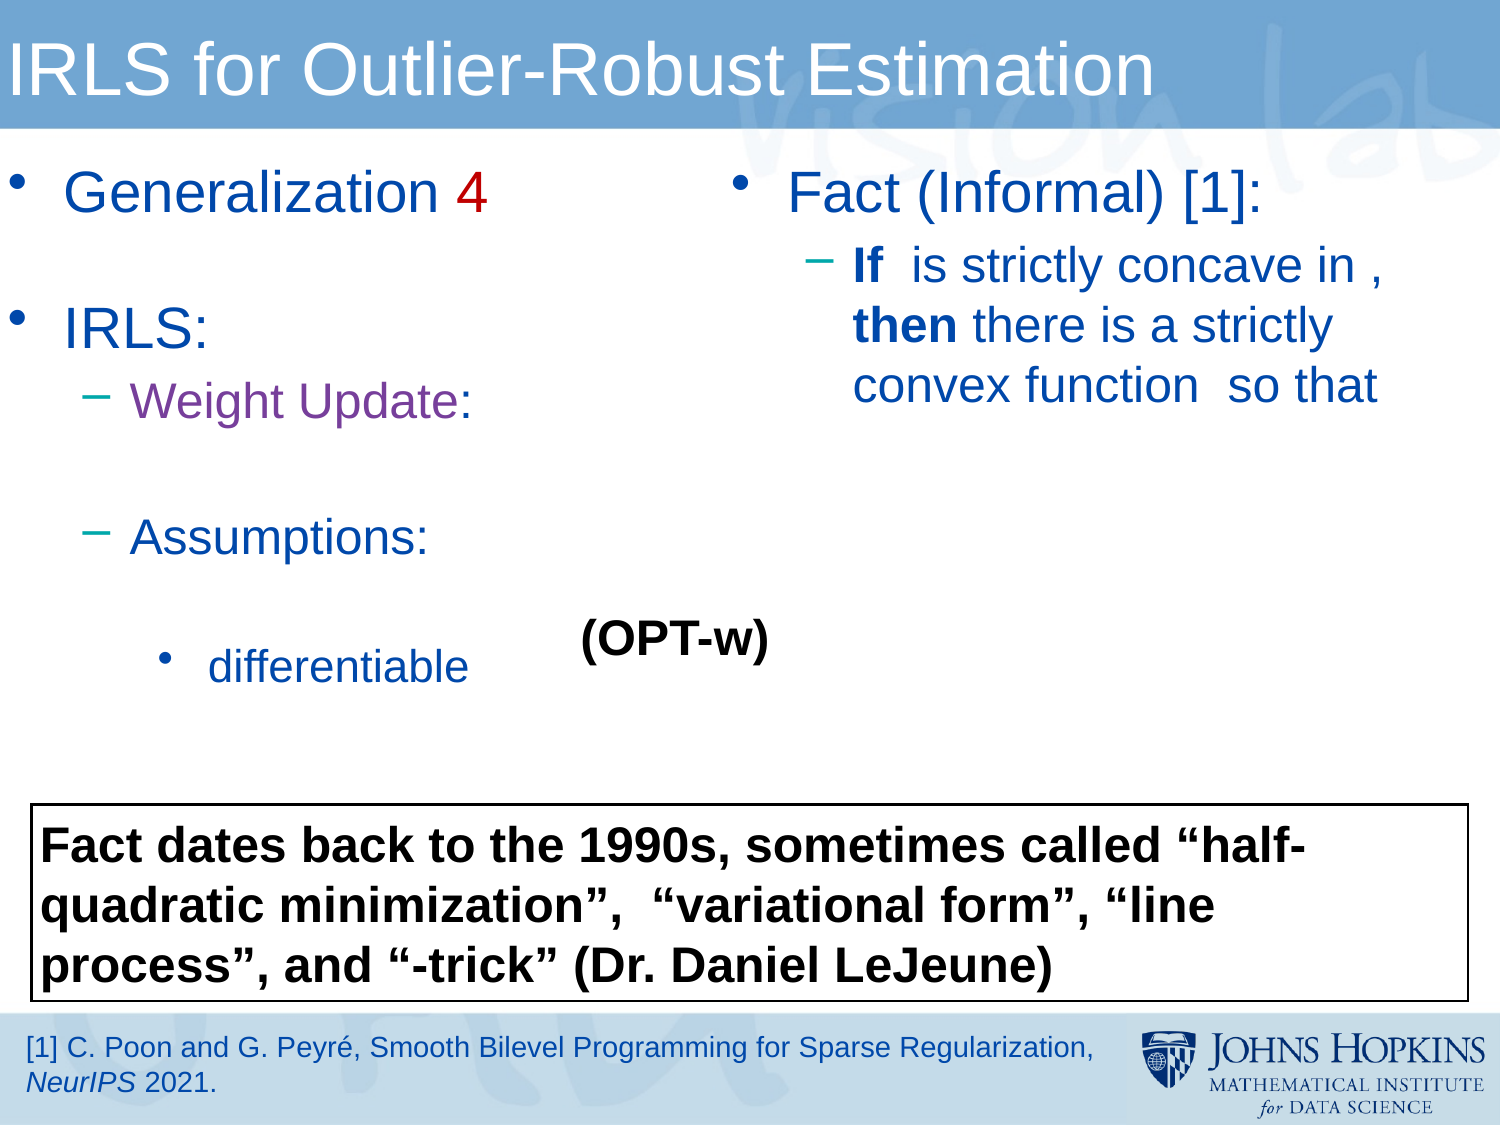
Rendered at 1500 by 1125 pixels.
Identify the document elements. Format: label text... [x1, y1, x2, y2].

picture [1129, 1016, 1497, 1125]
text_box [1] C. Poon and G. Peyré, Smooth Bilevel Programming for Sparse Regularization, NeurIPS 2021. [19, 1021, 1125, 1101]
picture [0, 131, 1500, 1125]
title IRLS for Outlier-Robust Estimation [0, 0, 1500, 131]
text_box (OPT-w) [572, 597, 791, 674]
